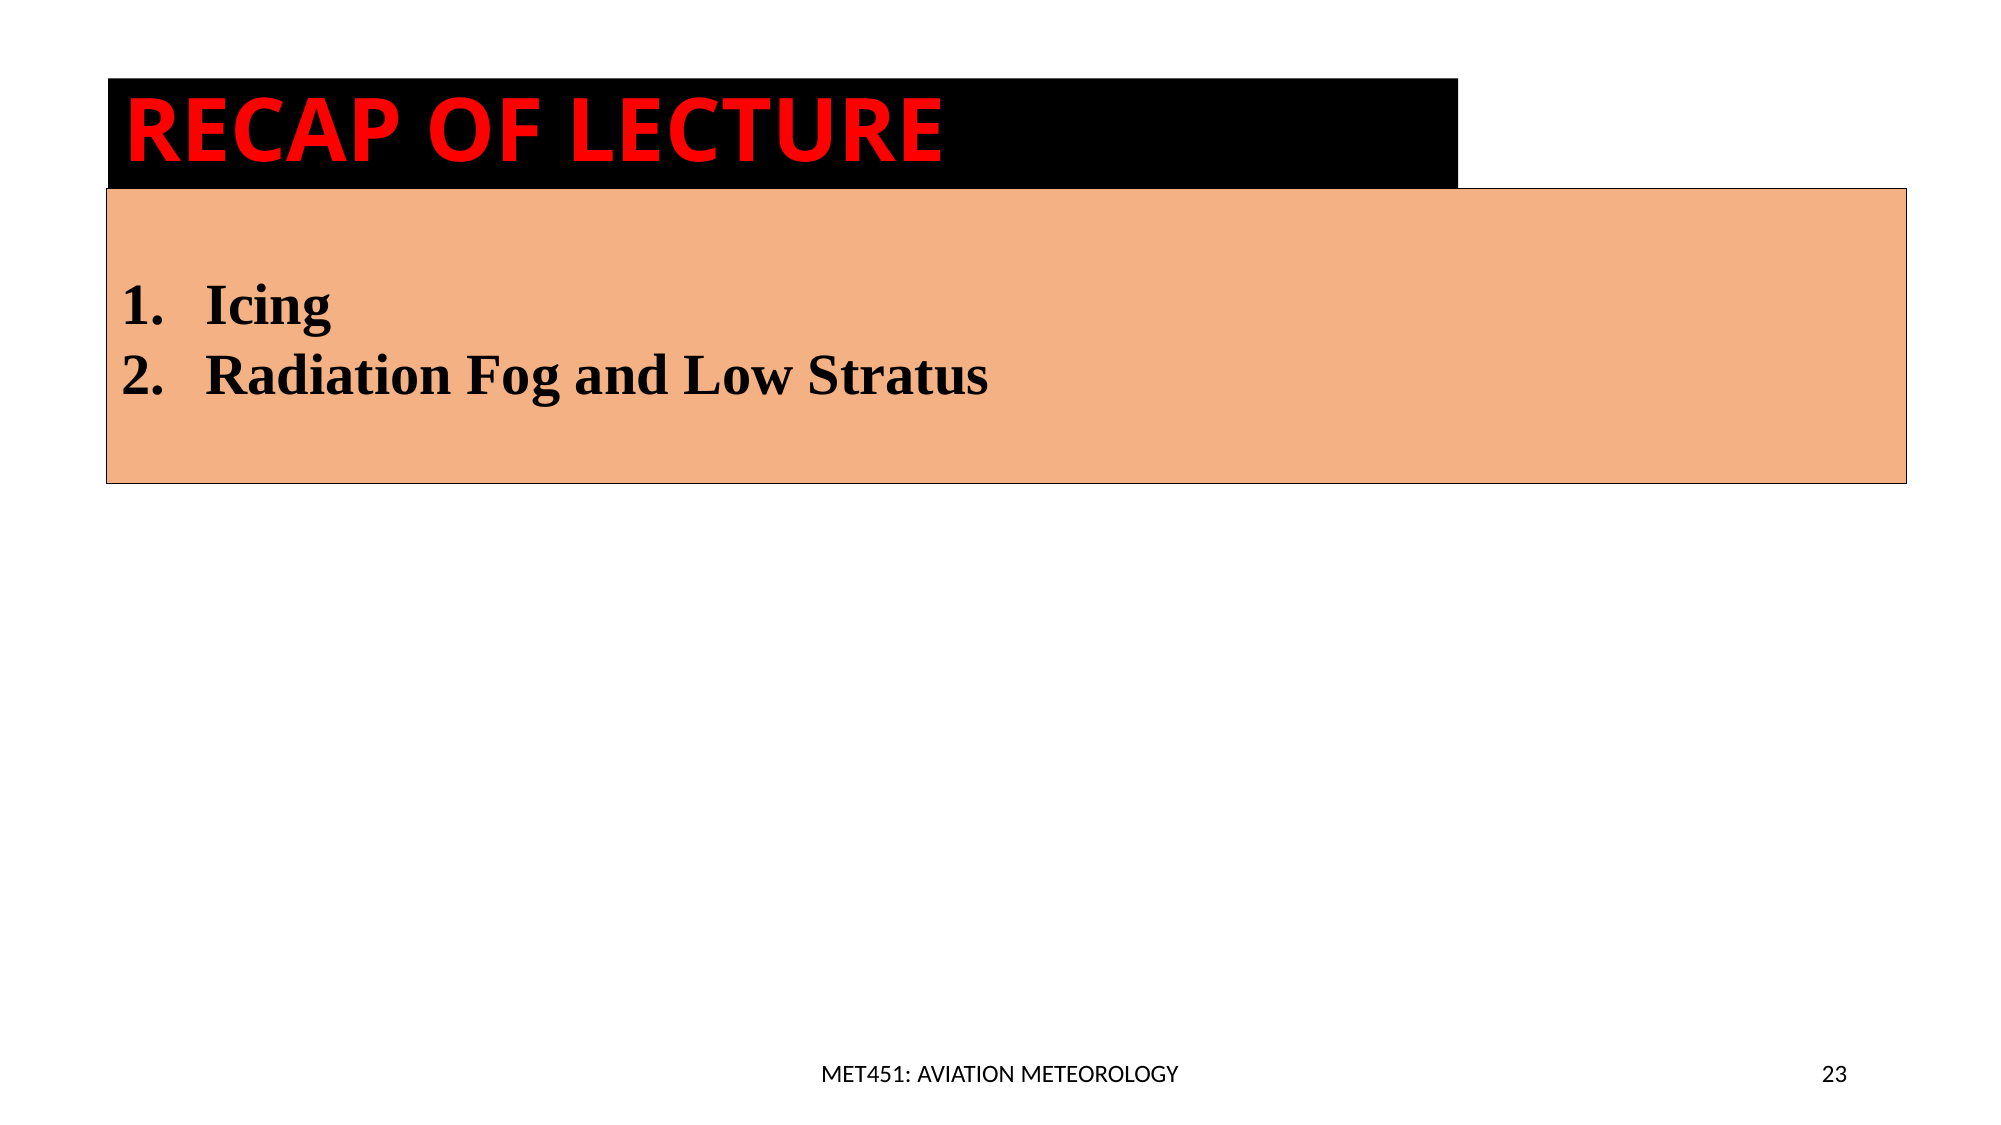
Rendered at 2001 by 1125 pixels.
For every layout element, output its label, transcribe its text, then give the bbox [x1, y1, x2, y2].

footer MET451: AVIATION METEOROLOGY [662, 1042, 1338, 1103]
text_box Icing Radiation Fog and Low Stratus [106, 188, 1907, 484]
title RECAP OF LECTURE [108, 78, 1459, 188]
slide_number 23 [1412, 1042, 1863, 1103]
